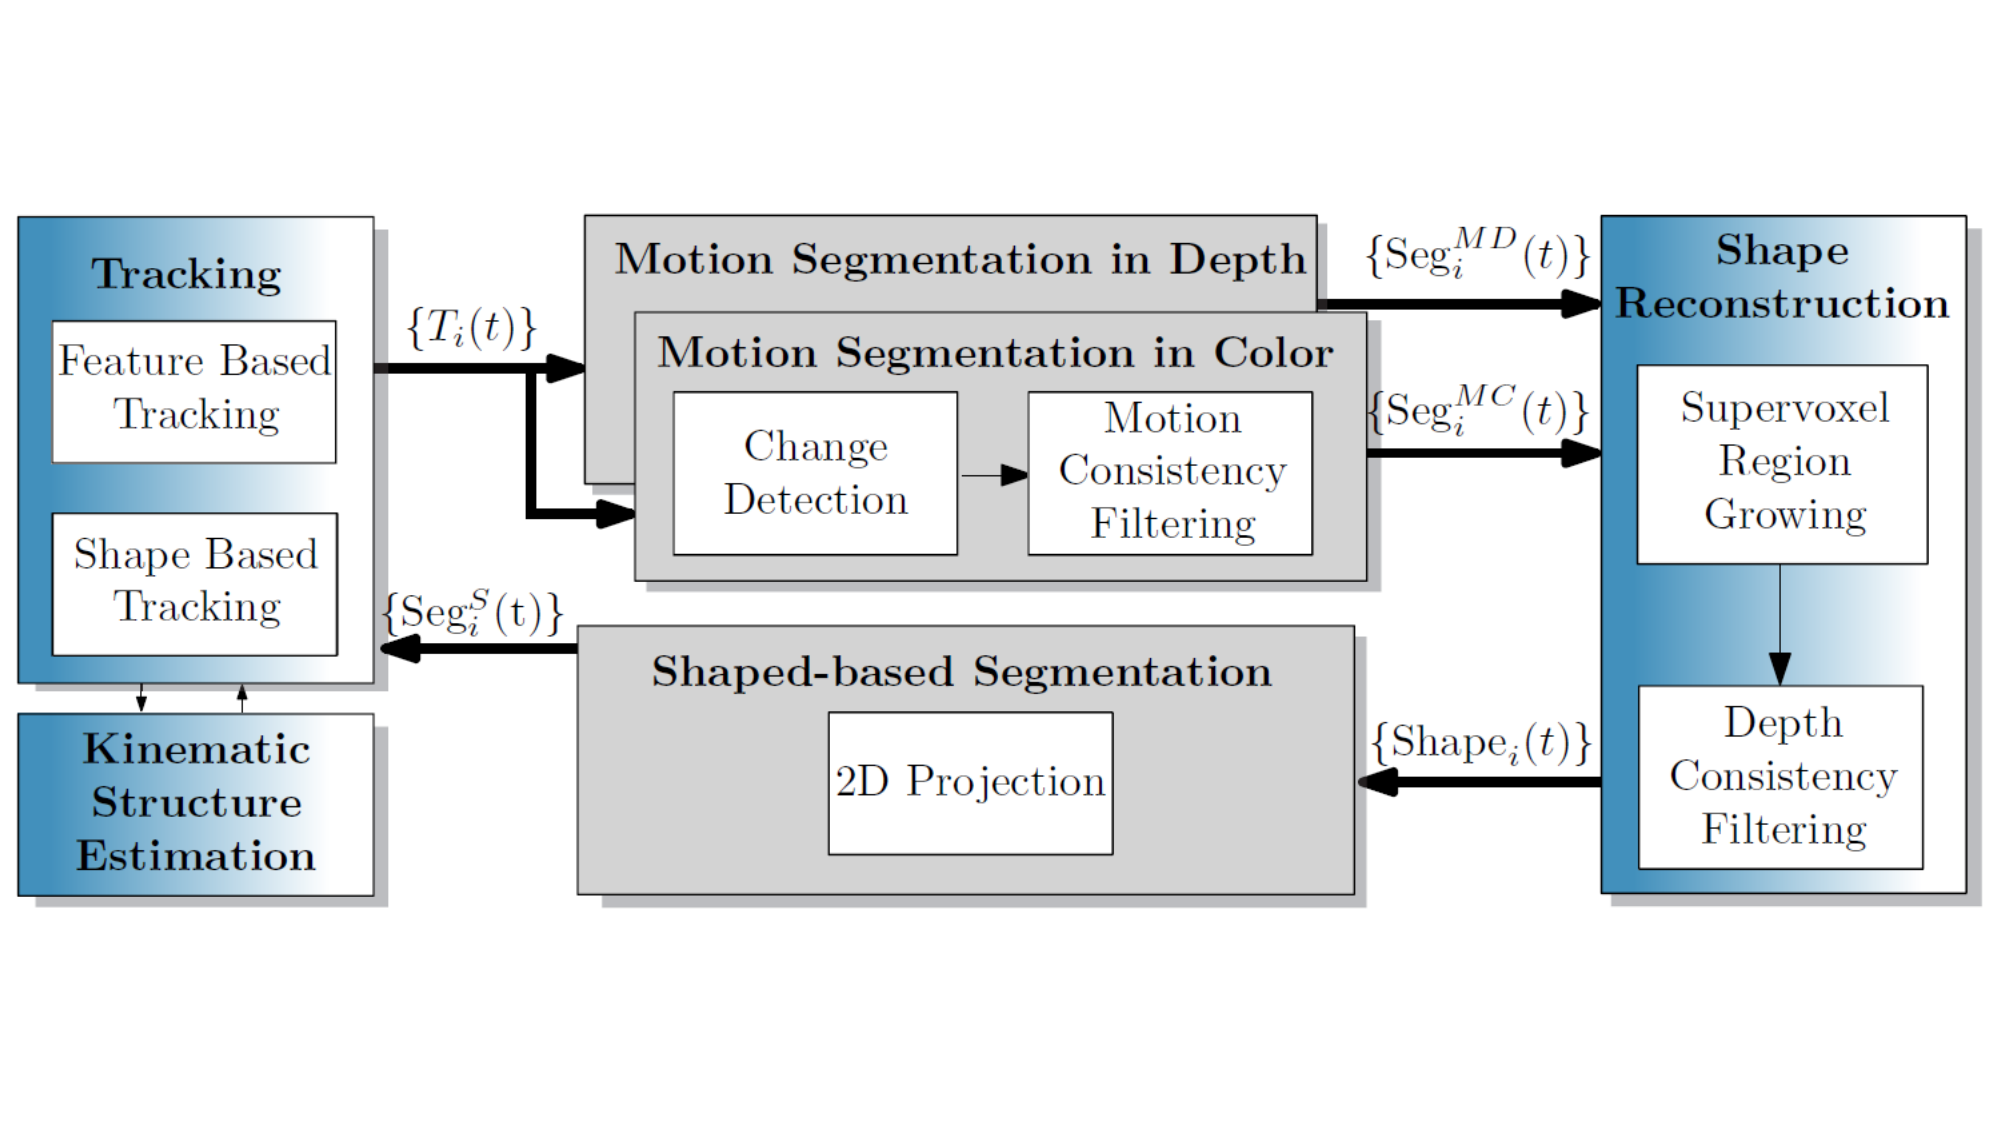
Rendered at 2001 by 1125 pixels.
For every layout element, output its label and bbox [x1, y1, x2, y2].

picture [0, 191, 2000, 933]
